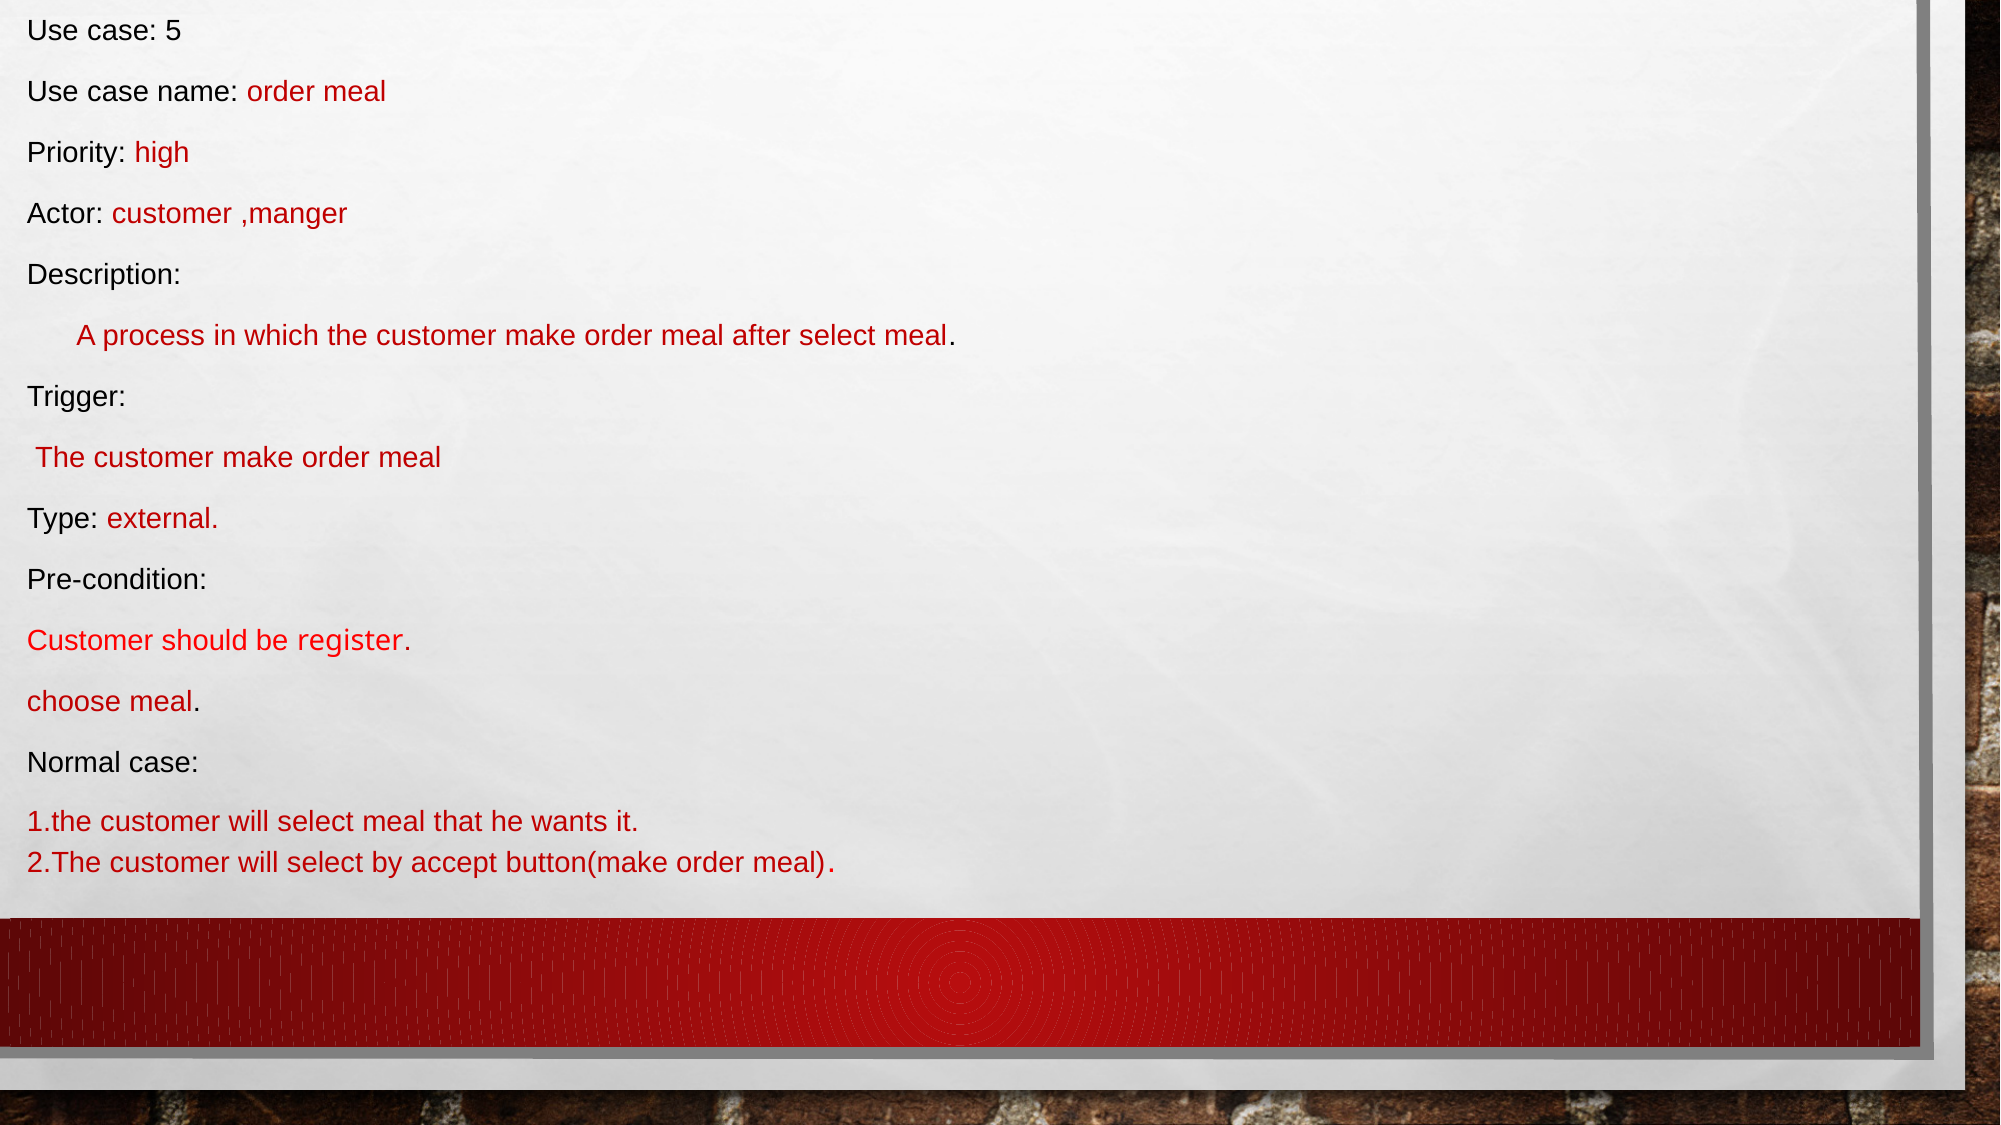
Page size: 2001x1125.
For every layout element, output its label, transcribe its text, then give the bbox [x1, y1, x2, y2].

text_box Use case: 5 Use case name: order meal Priority: high Actor: customer ,manger Description: A process in which the customer make order meal after select meal. Trigger: The customer make order meal Type: external. Pre-condition: Customer should be register. choose meal. Normal case: the customer will select meal that he wants it. The customer will select by accept button(make order meal). [12, 0, 1500, 887]
picture [0, 0, 2000, 1125]
